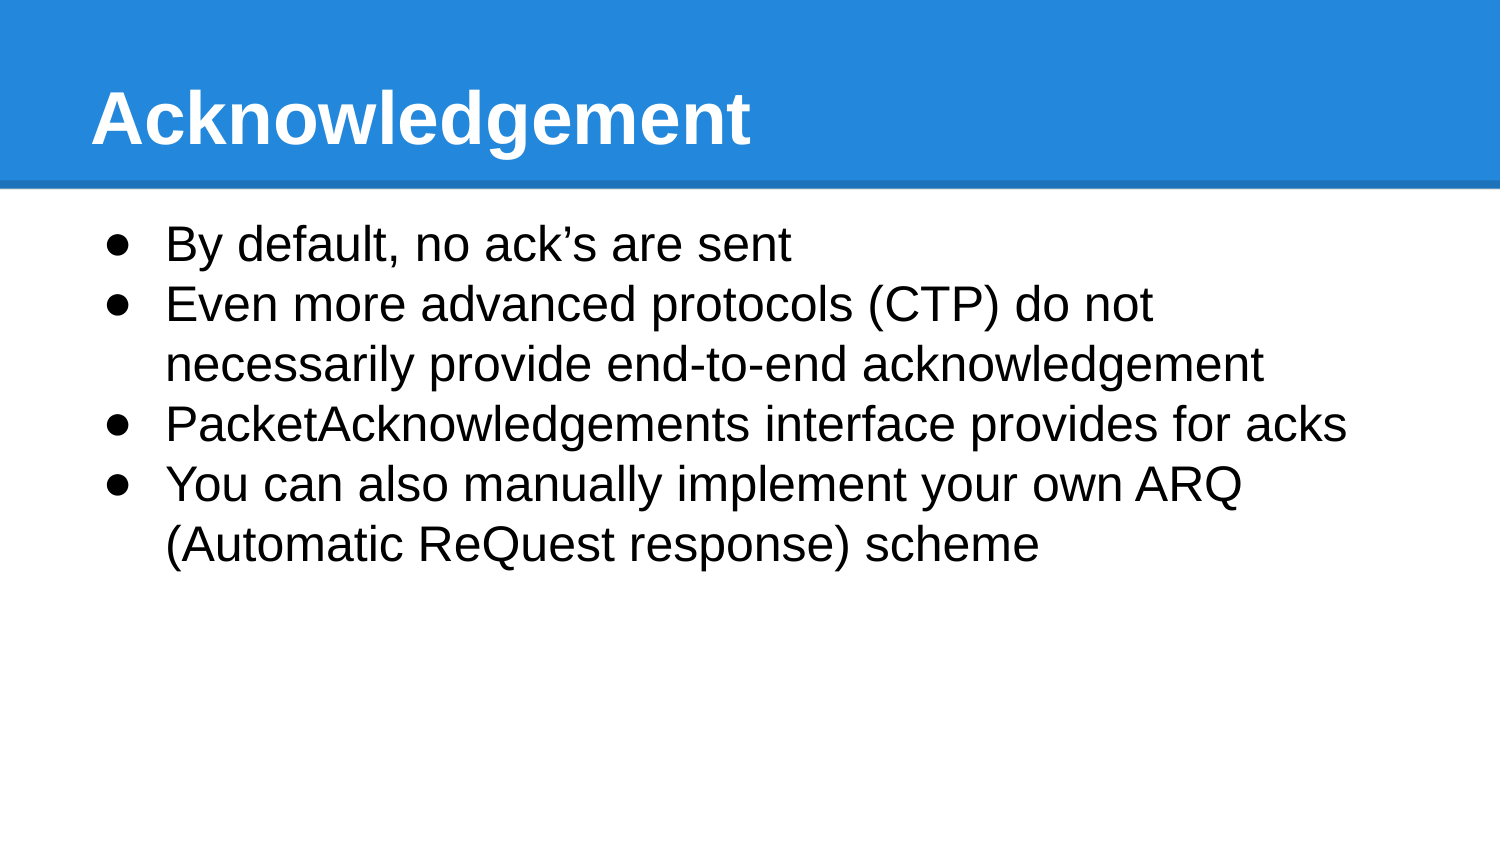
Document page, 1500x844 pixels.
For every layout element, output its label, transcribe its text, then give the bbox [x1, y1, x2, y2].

list By default, no ack’s are sent Even more advanced protocols (CTP) do not necessarily provide end-to-end acknowledgement PacketAcknowledgements interface provides for acks You can also manually implement your own ARQ (Automatic ReQuest response) scheme [75, 196, 1425, 808]
title Acknowledgement [75, 33, 1425, 175]
